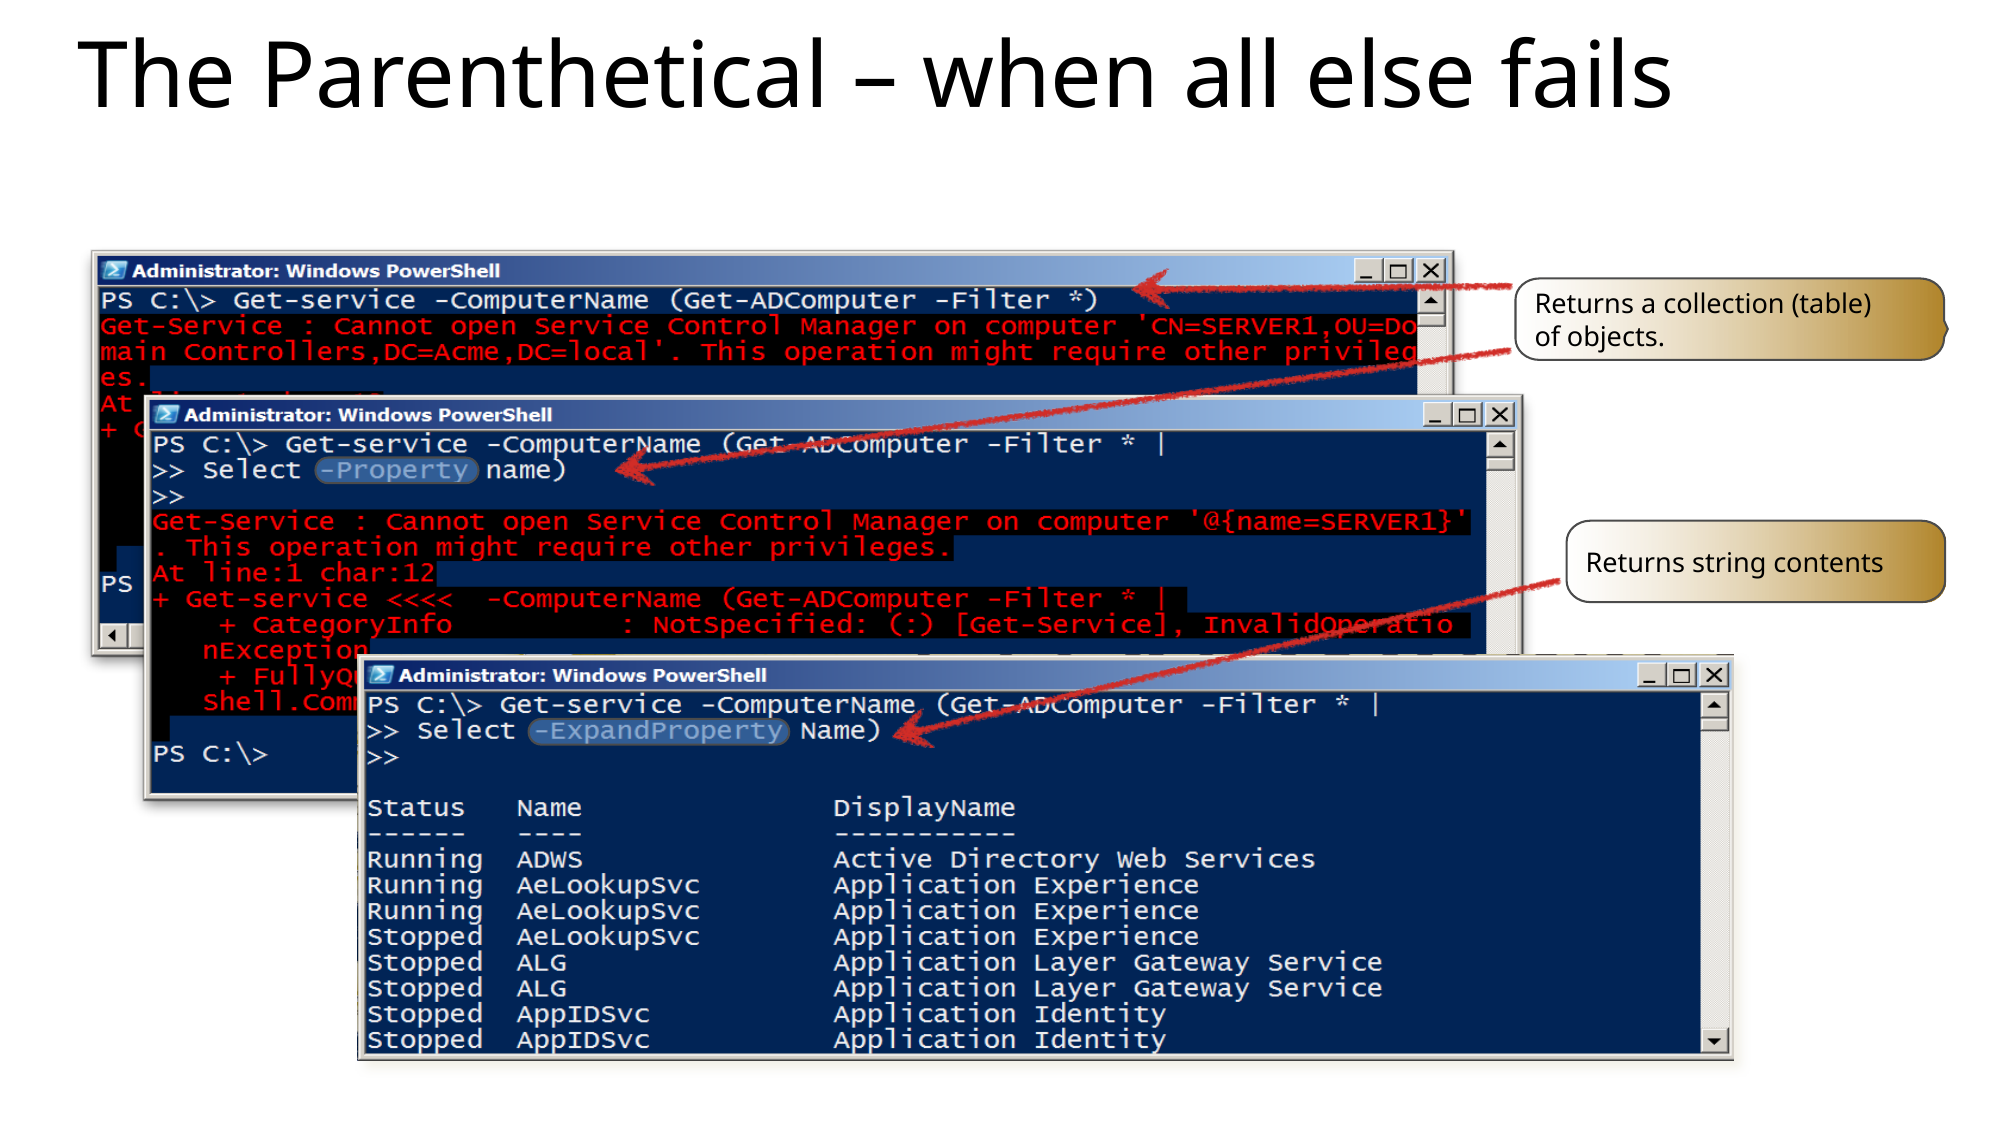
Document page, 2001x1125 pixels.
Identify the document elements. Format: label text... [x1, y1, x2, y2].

picture [74, 241, 1734, 1061]
text_box Returns string contents [1585, 527, 1937, 596]
text_box [1566, 520, 1946, 603]
title The Parenthetical – when all else fails [62, 29, 1953, 205]
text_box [1515, 278, 1945, 361]
